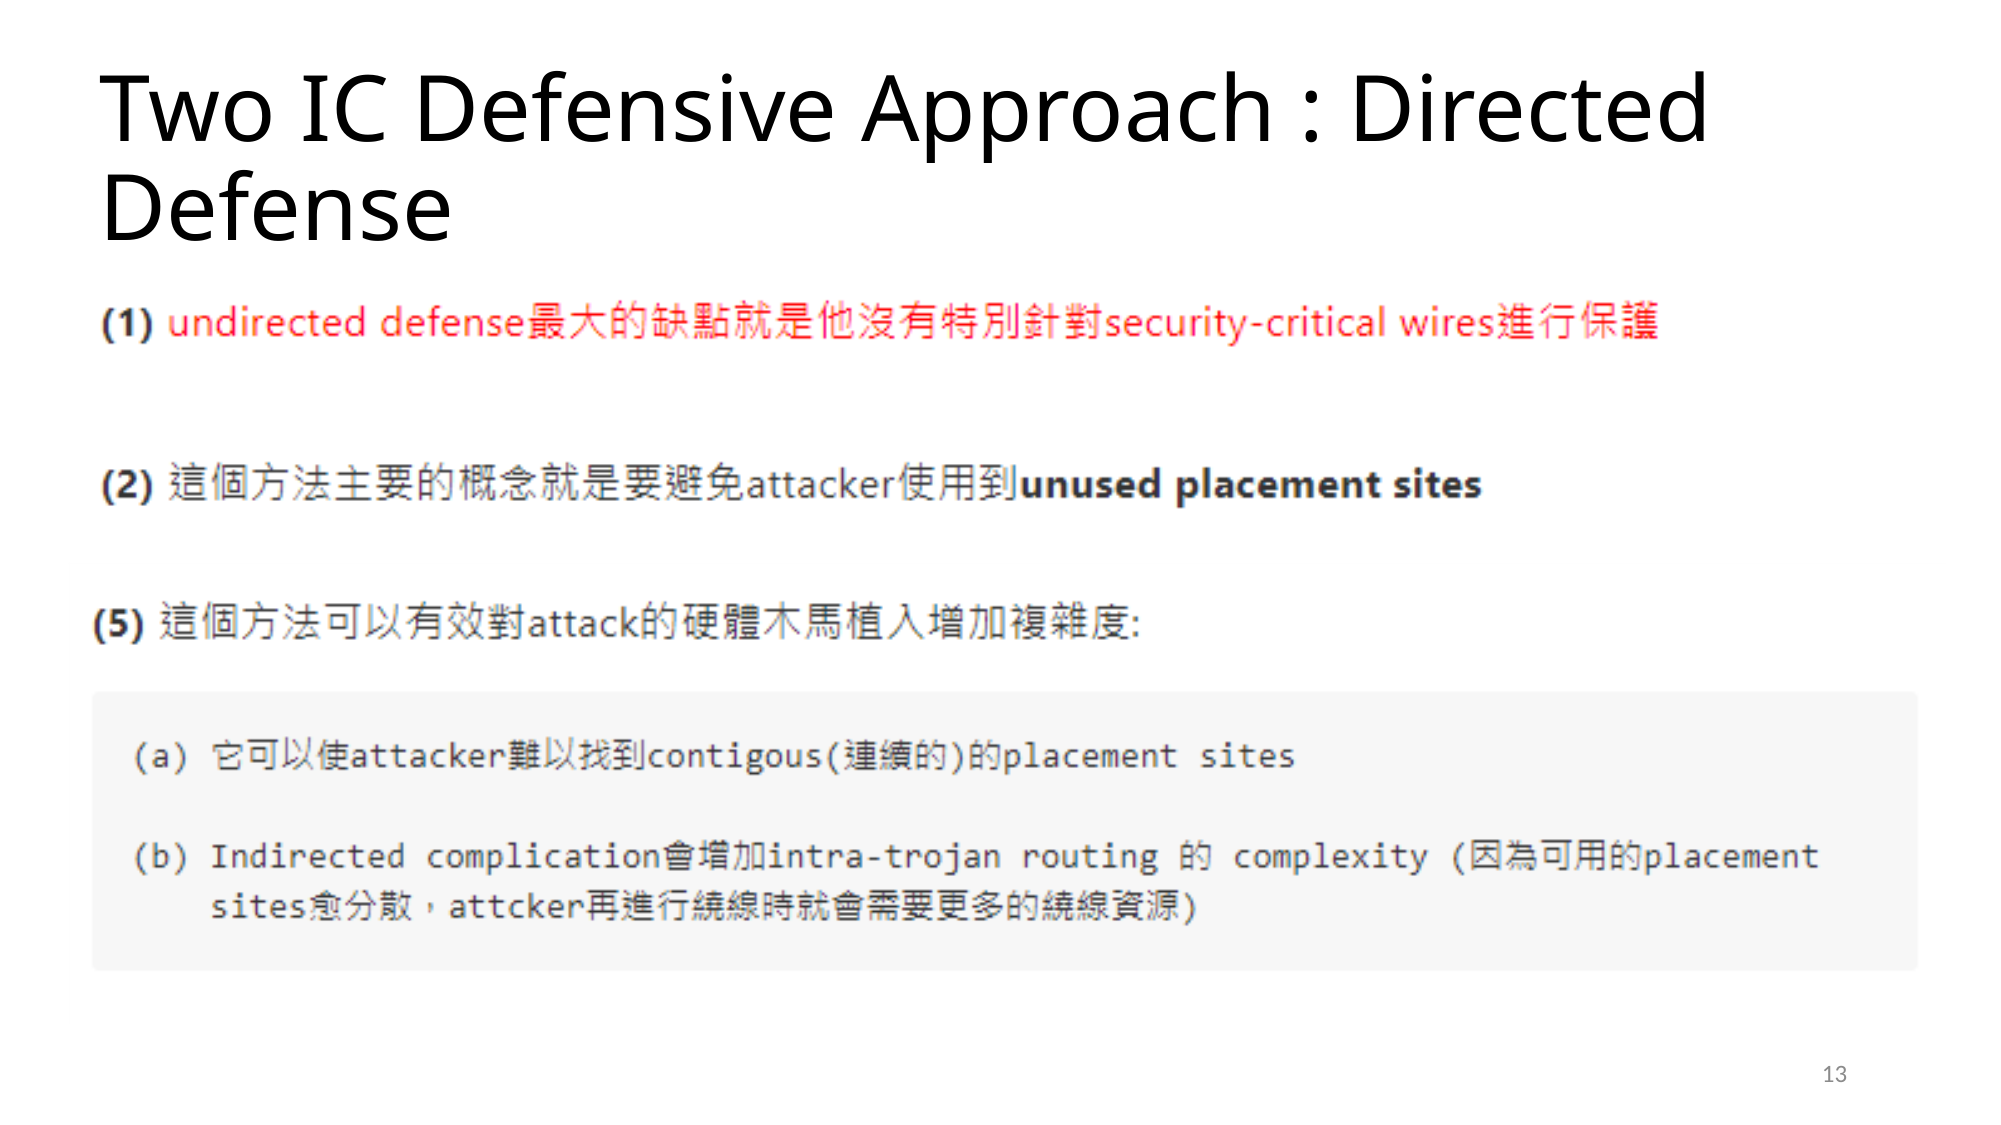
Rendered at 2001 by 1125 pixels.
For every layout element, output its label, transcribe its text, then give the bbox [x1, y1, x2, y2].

title Two IC Defensive Approach : Directed Defense [84, 52, 1916, 271]
slide_number 12 [1412, 1045, 1863, 1103]
picture [68, 271, 1979, 1045]
